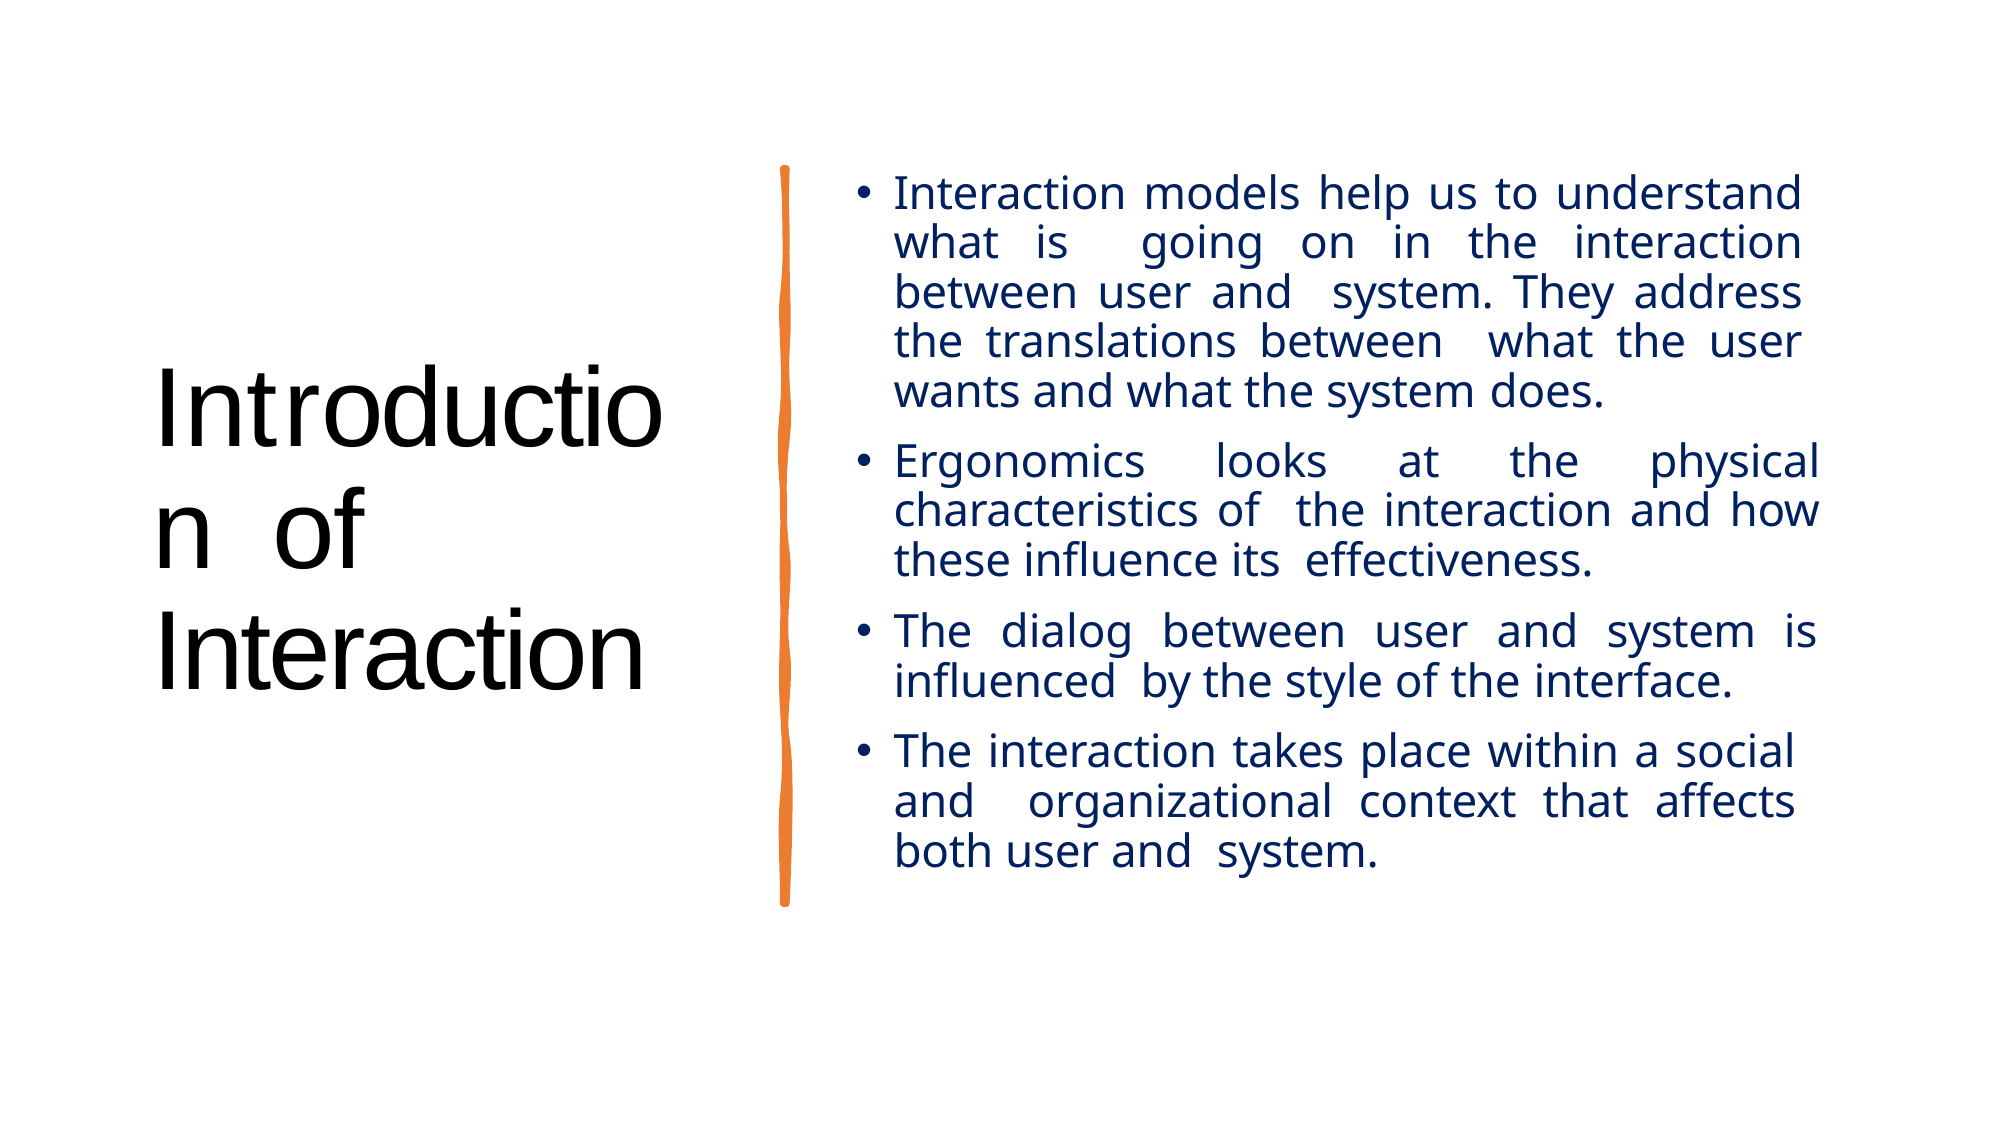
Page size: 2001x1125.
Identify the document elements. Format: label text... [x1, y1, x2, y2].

text_box Interaction models help us to understand what is going on in the interaction between user and system. They address the translations between what the user wants and what the system does. Ergonomics looks at the physical characteristics of the interaction and how these influence its effectiveness. The dialog between user and system is influenced by the style of the interface. The interaction takes place within a social and organizational context that affects both user and system. [853, 162, 1821, 877]
title Introduction of Interaction [150, 330, 716, 713]
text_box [777, 164, 793, 908]
